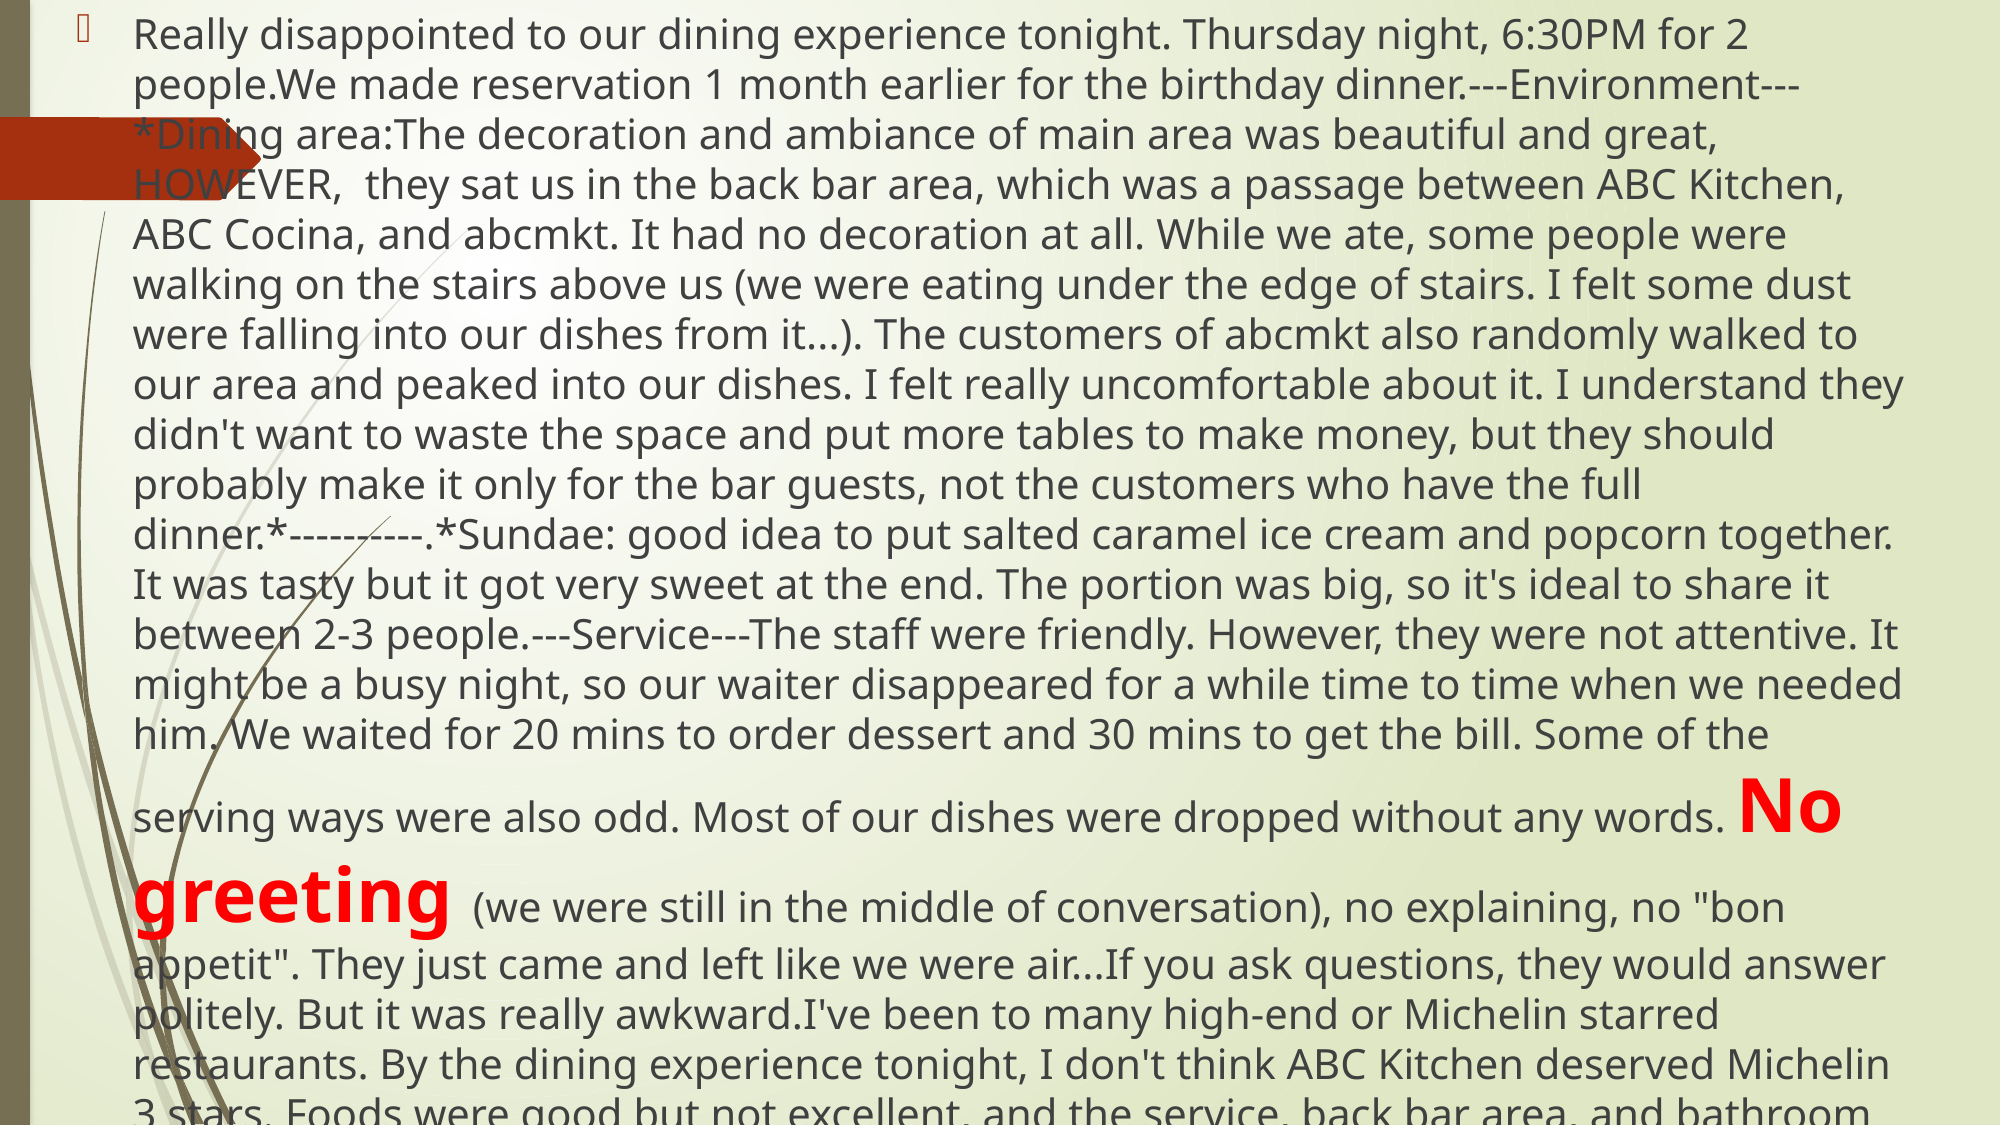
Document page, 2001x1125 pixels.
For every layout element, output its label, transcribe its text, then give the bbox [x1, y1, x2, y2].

list Really disappointed to our dining experience tonight. Thursday night, 6:30PM for 2 people.We made reservation 1 month earlier for the birthday dinner.---Environment---*Dining area:The decoration and ambiance of main area was beautiful and great, HOWEVER, they sat us in the back bar area, which was a passage between ABC Kitchen, ABC Cocina, and abcmkt. It had no decoration at all. While we ate, some people were walking on the stairs above us (we were eating under the edge of stairs. I felt some dust were falling into our dishes from it...). The customers of abcmkt also randomly walked to our area and peaked into our dishes. I felt really uncomfortable about it. I understand they didn't want to waste the space and put more tables to make money, but they should probably make it only for the bar guests, not the customers who have the full dinner.*----------.*Sundae: good idea to put salted caramel ice cream and popcorn together. It was tasty but it got very sweet at the end. The portion was big, so it's ideal to share it between 2-3 people.---Service---The staff were friendly. However, they were not attentive. It might be a busy night, so our waiter disappeared for a while time to time when we needed him. We waited for 20 mins to order dessert and 30 mins to get the bill. Some of the serving ways were also odd. Most of our dishes were dropped without any words. No greeting (we were still in the middle of conversation), no explaining, no "bon appetit". They just came and left like we were air...If you ask questions, they would answer politely. But it was really awkward.I've been to many high-end or Michelin starred restaurants. By the dining experience tonight, I don't think ABC Kitchen deserved Michelin 3 stars. Foods were good but not excellent, and the service, back bar area, and bathroom were not on the level. Overall, it was a disappointment. [61, 0, 1932, 959]
